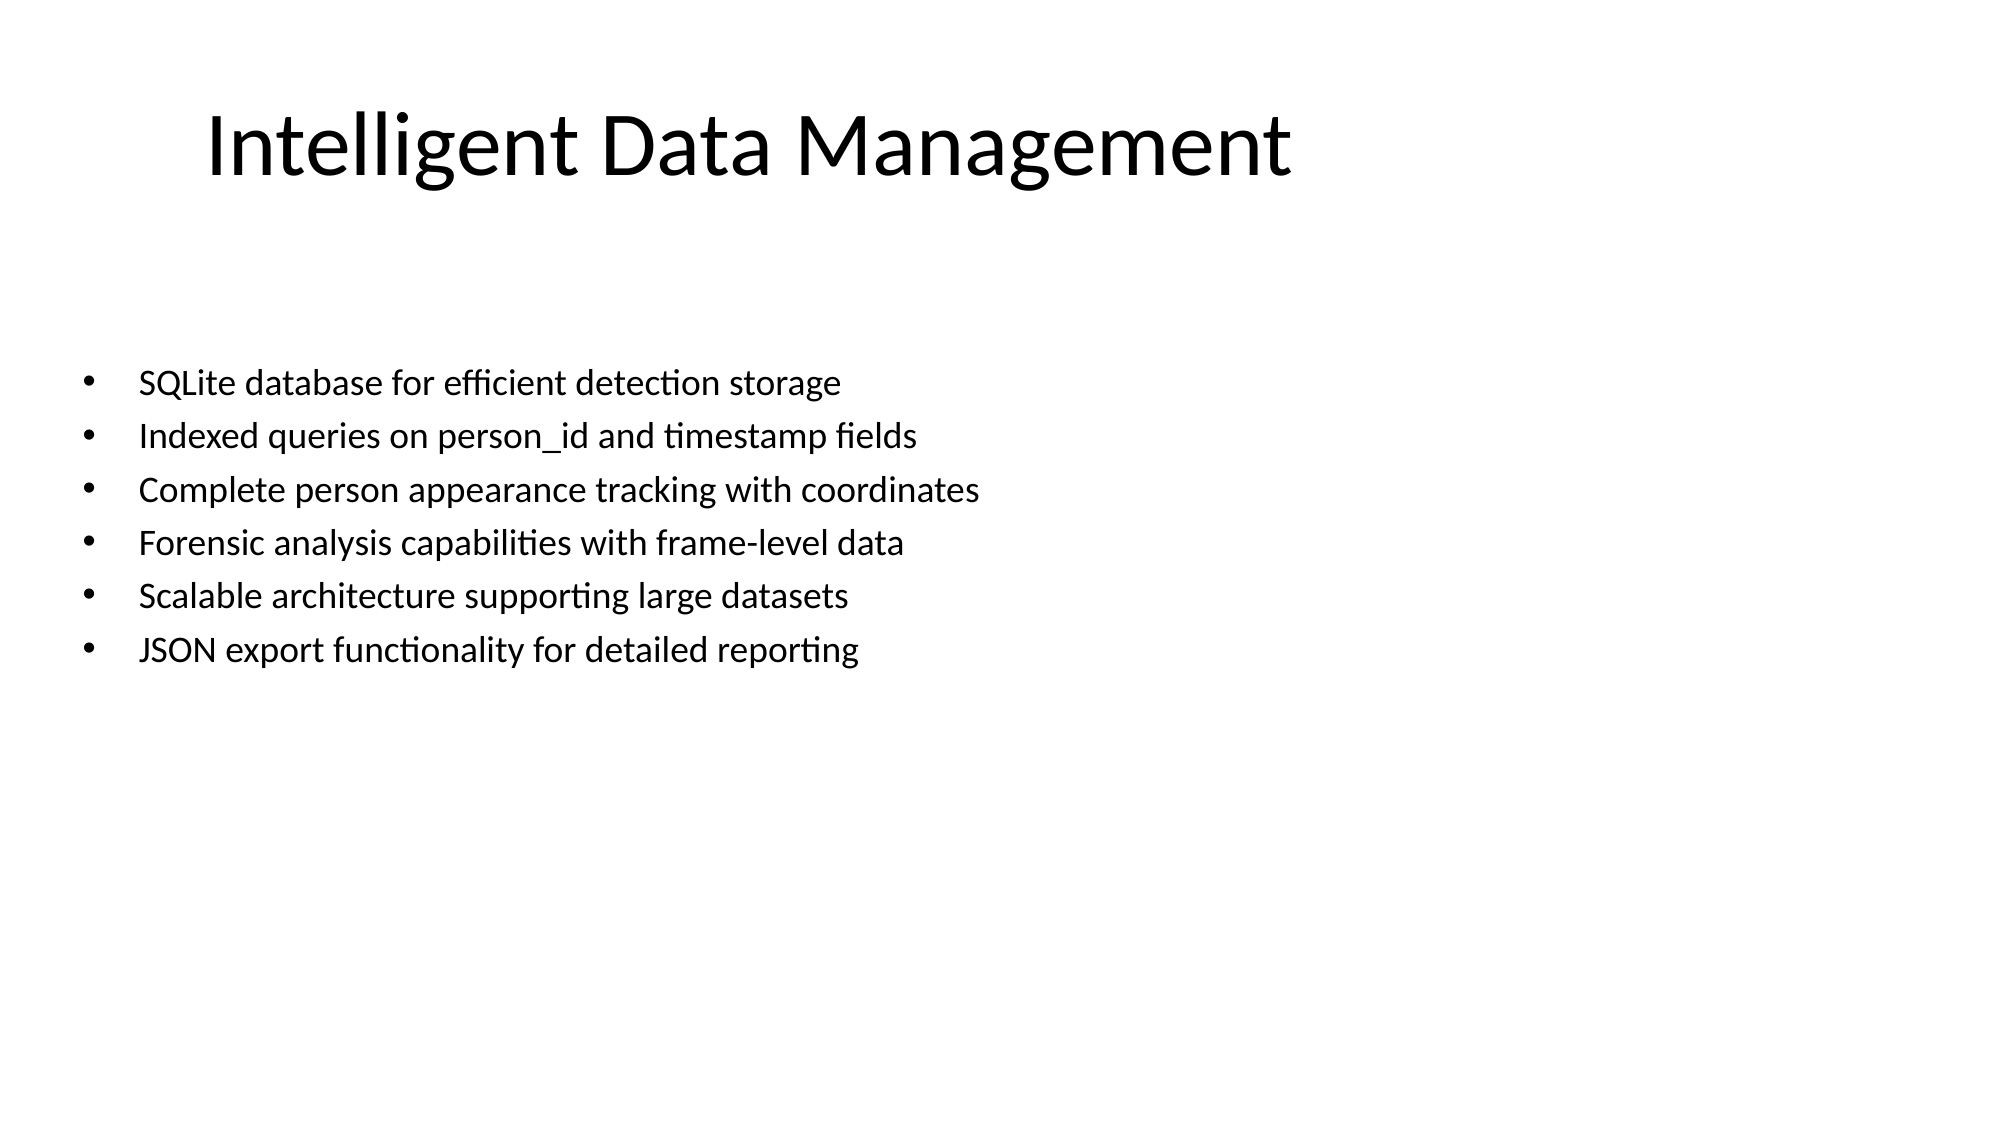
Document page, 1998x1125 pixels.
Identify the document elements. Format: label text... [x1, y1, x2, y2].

title Intelligent Data Management [74, 44, 1426, 234]
list SQLite database for efficient detection storage Indexed queries on person_id and timestamp fields Complete person appearance tracking with coordinates Forensic analysis capabilities with frame-level data Scalable architecture supporting large datasets JSON export functionality for detailed reporting [74, 261, 1426, 1006]
